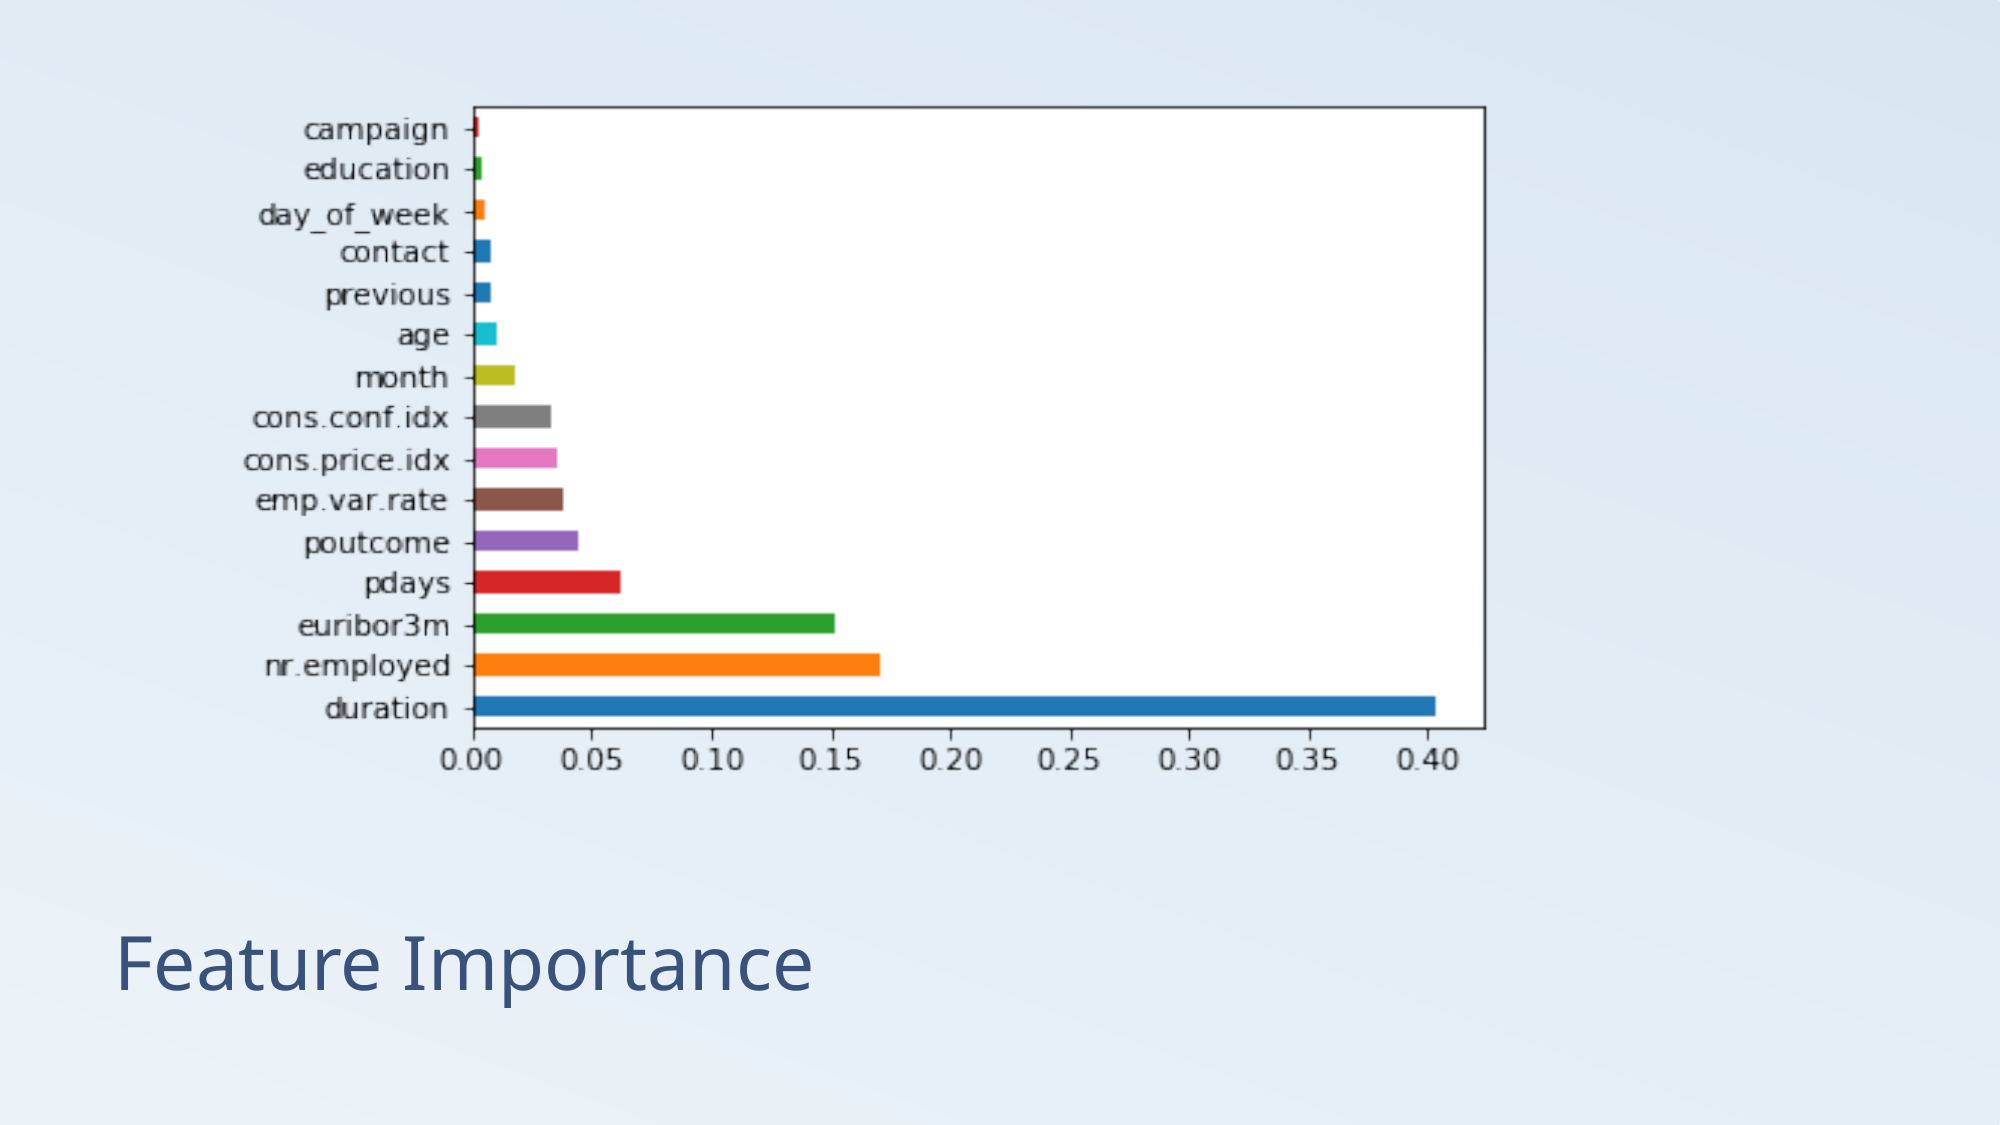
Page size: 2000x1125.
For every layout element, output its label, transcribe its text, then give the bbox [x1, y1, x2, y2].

title Feature Importance [99, 837, 1900, 1013]
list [220, 78, 1515, 797]
